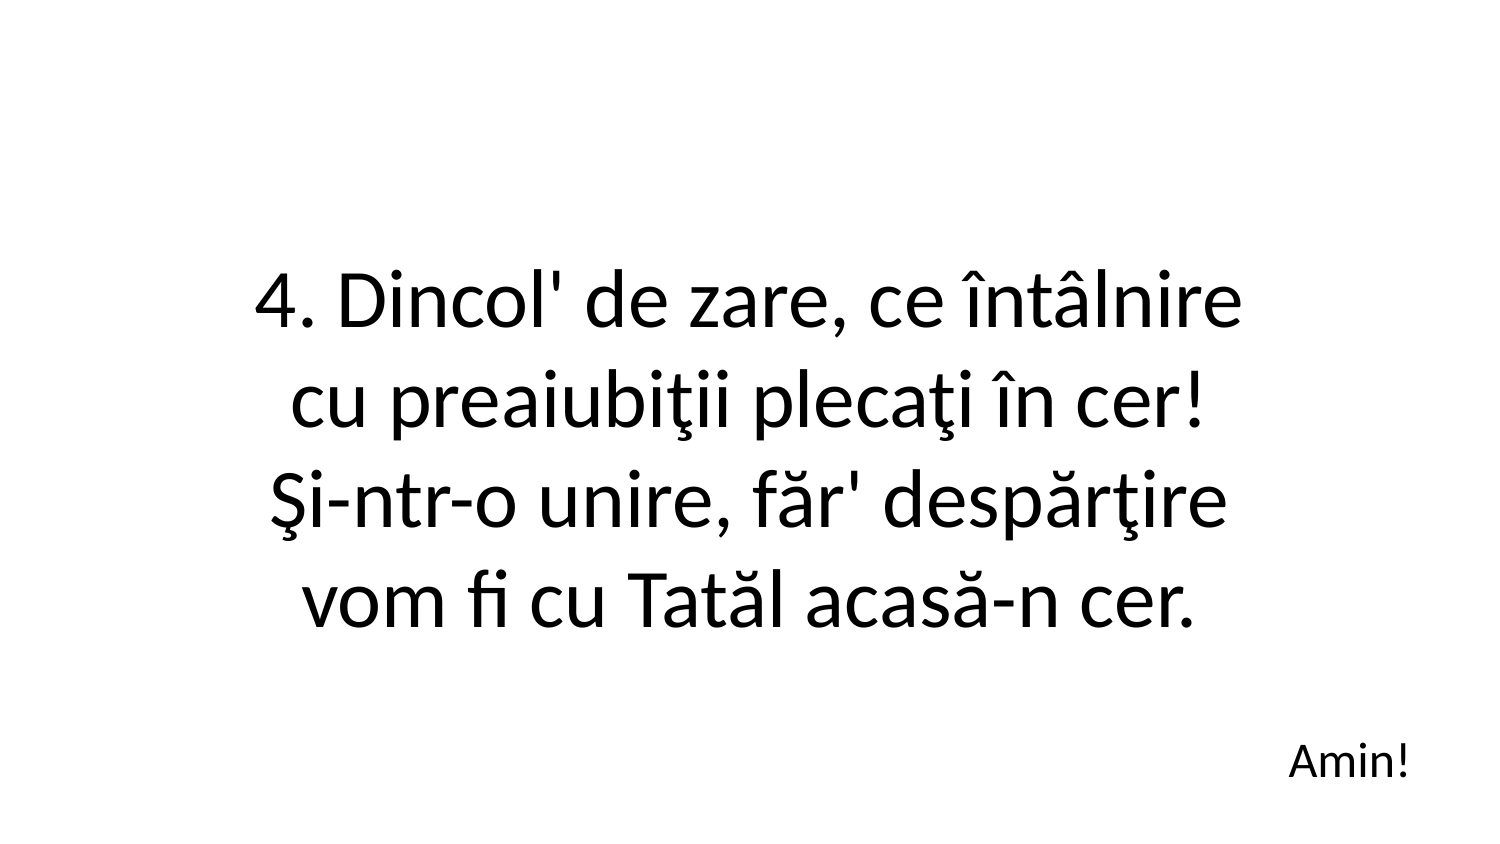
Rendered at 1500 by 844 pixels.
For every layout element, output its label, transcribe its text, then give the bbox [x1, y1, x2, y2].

text_box 4. Dincol' de zare, ce întâlnire cu preaiubiţii plecaţi în cer! Şi-ntr-o unire, făr' despărţire vom fi cu Tatăl acasă-n cer. [239, 192, 1261, 652]
text_box Amin! [1273, 674, 1427, 795]
